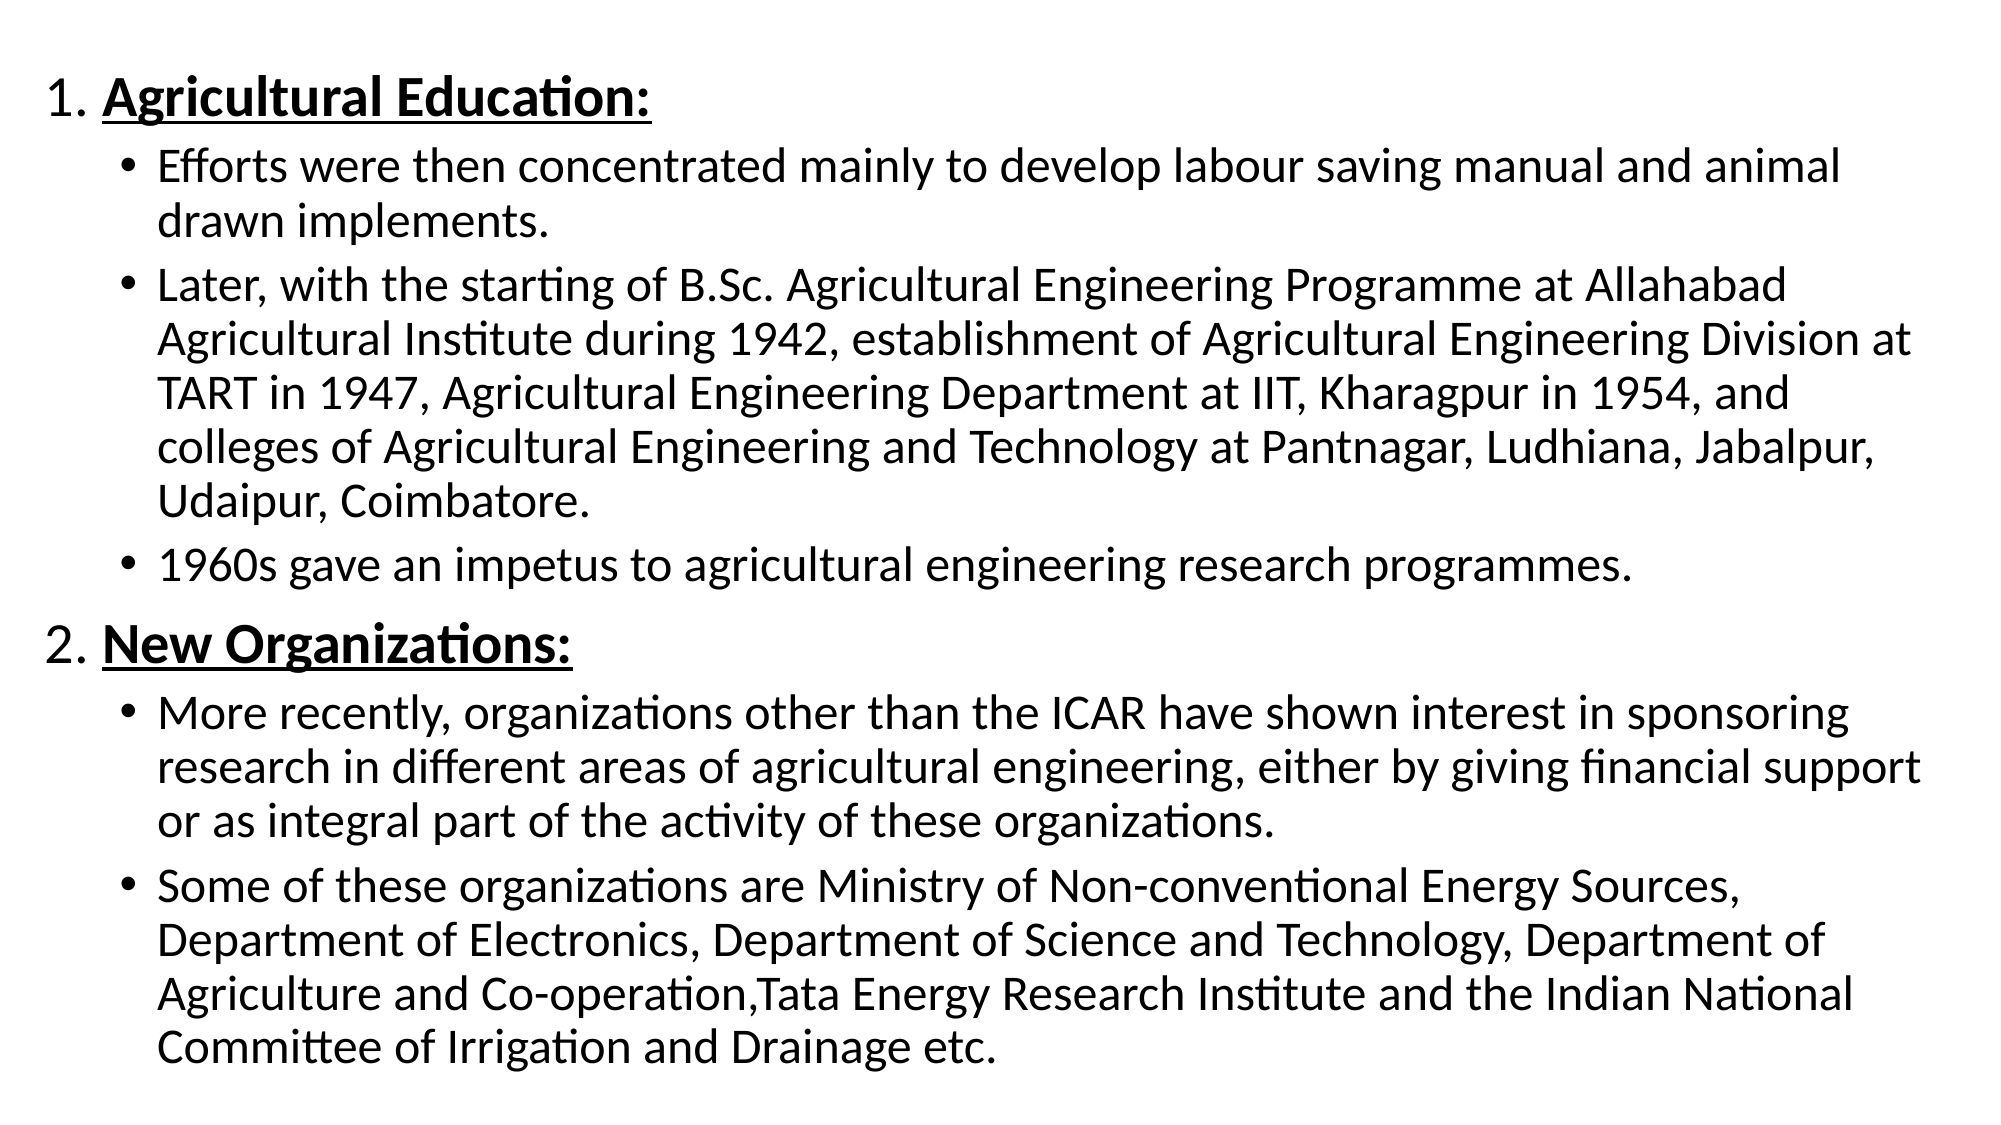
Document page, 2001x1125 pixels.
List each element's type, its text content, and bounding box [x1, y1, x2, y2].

list 1. Agricultural Education: Efforts were then concentrated mainly to develop labour saving manual and animal drawn implements. Later, with the starting of B.Sc. Agricultural Engineering Programme at Allahabad Agricultural Institute during 1942, establishment of Agricultural Engineering Division at TART in 1947, Agricultural Engineering Department at IIT, Kharagpur in 1954, and colleges of Agricultural Engineering and Technology at Pantnagar, Ludhiana, Jabalpur, Udaipur, Coimbatore. 1960s gave an impetus to agricultural engineering research programmes. 2. New Organizations: More recently, organizations other than the ICAR have shown interest in sponsoring research in different areas of agricultural engineering, either by giving financial support or as integral part of the activity of these organizations. Some of these organizations are Ministry of Non-conventional Energy Sources, Department of Electronics, Department of Science and Technology, Department of Agriculture and Co-operation,Tata Energy Research Institute and the Indian National Committee of Irrigation and Drainage etc. [29, 59, 1953, 1096]
